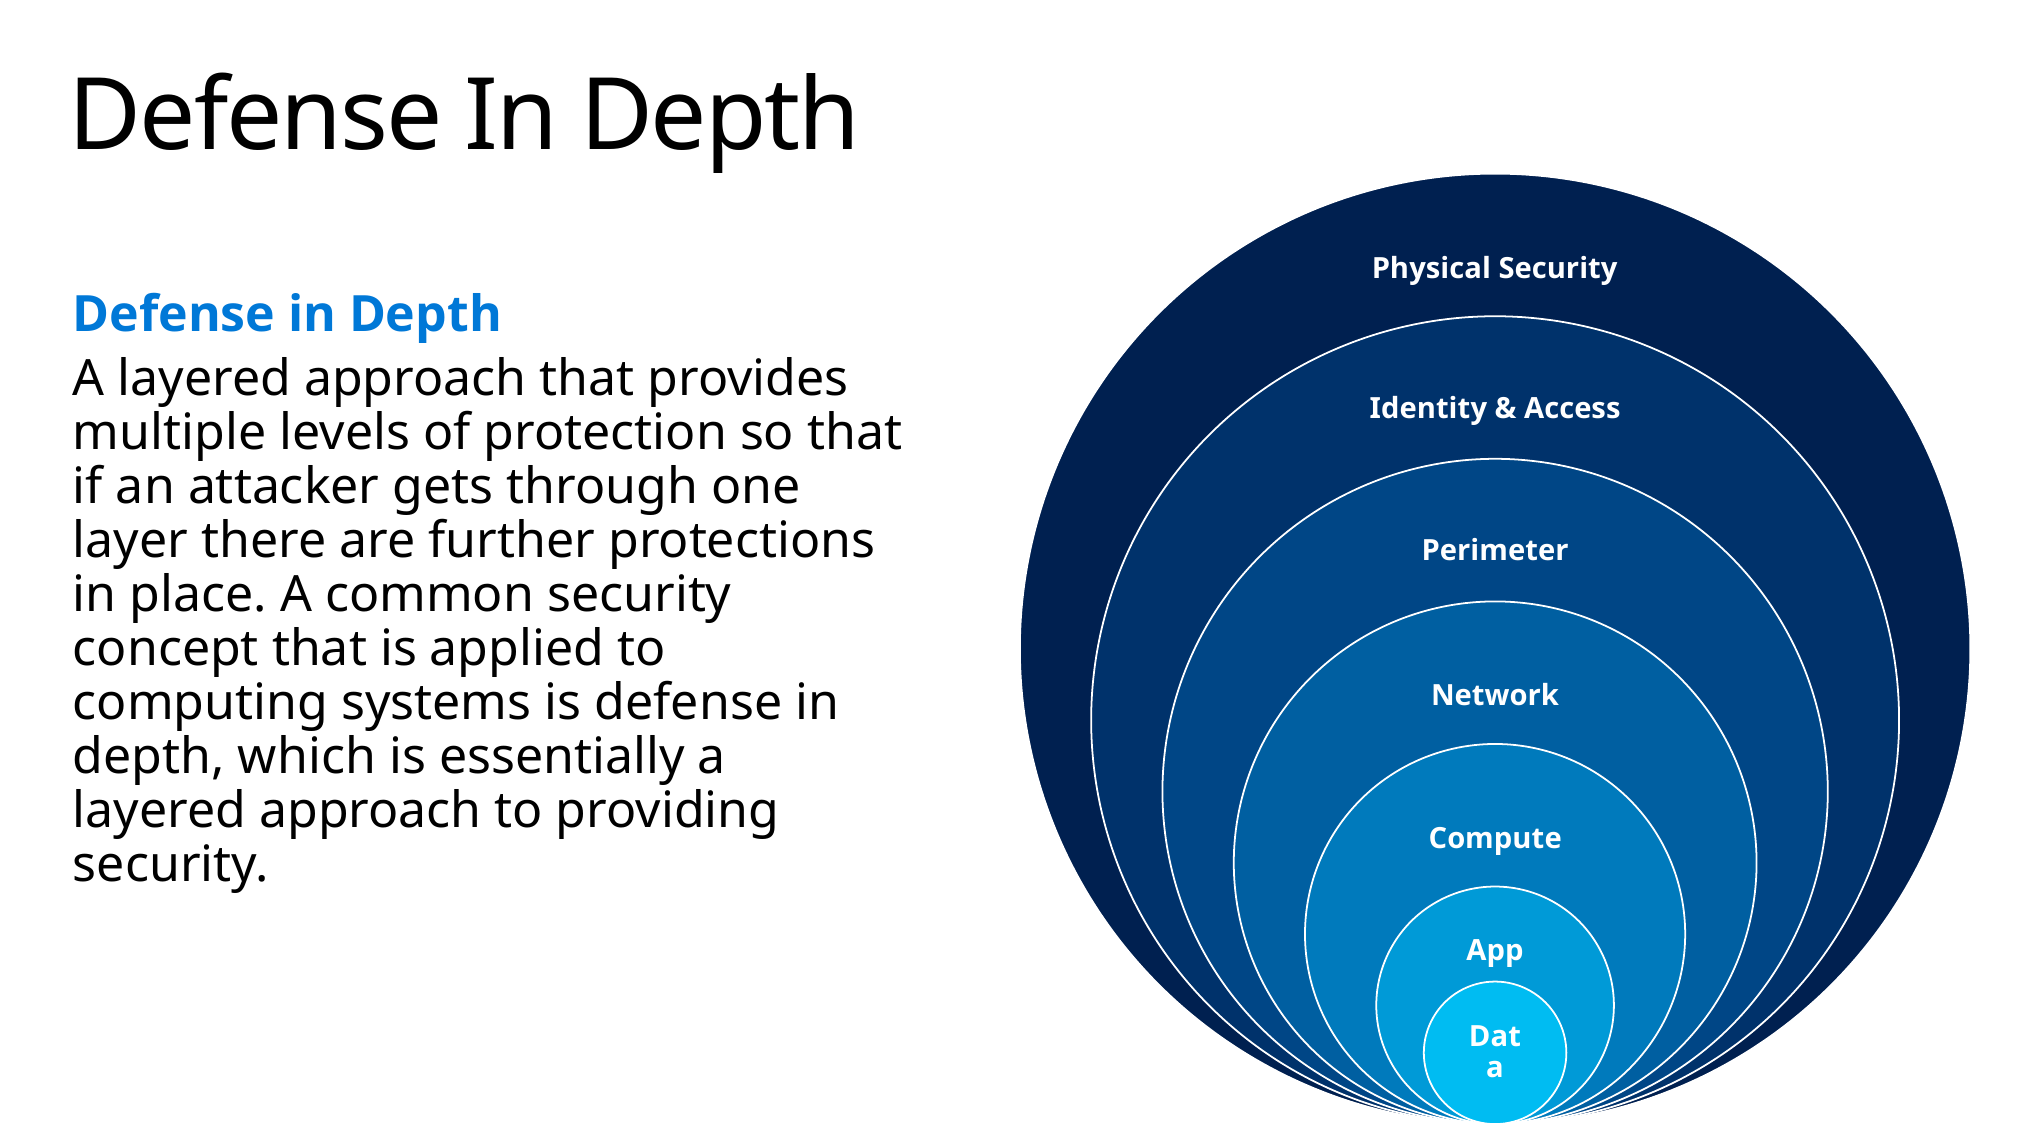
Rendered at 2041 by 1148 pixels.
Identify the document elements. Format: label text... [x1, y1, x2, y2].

title Defense In Depth [45, 48, 1996, 199]
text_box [794, 173, 2041, 1125]
list Defense in Depth A layered approach that provides multiple levels of protection so that if an attacker gets through one layer there are further protections in place. A common security concept that is applied to computing systems is defense in depth, which is essentially a layered approach to providing security. [48, 273, 794, 874]
